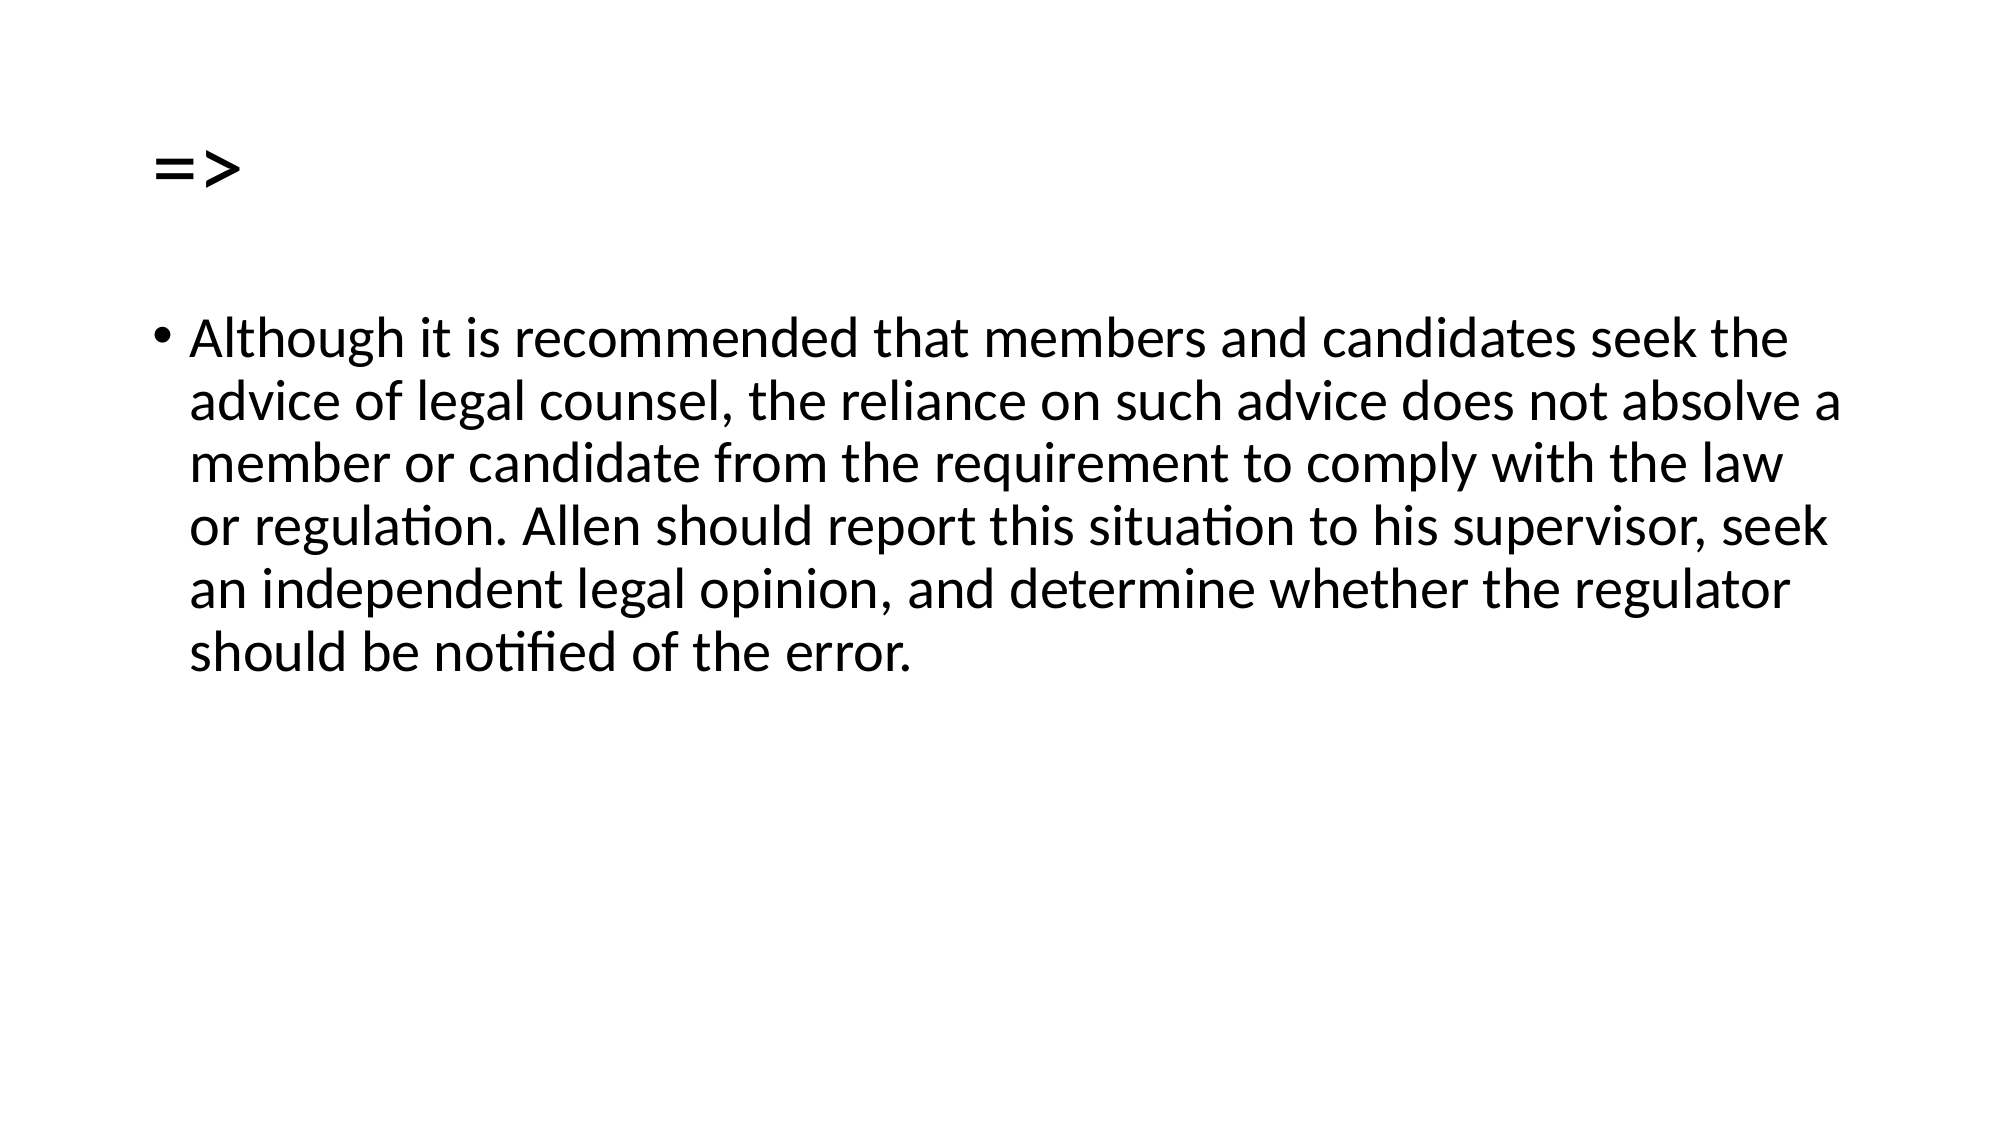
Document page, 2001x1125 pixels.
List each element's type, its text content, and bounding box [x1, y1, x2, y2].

title => [137, 59, 1863, 278]
list Although it is recommended that members and candidates seek the advice of legal counsel, the reliance on such advice does not absolve a member or candidate from the requirement to comply with the law or regulation. Allen should report this situation to his supervisor, seek an independent legal opinion, and determine whether the regulator should be notified of the error. [137, 299, 1863, 1014]
